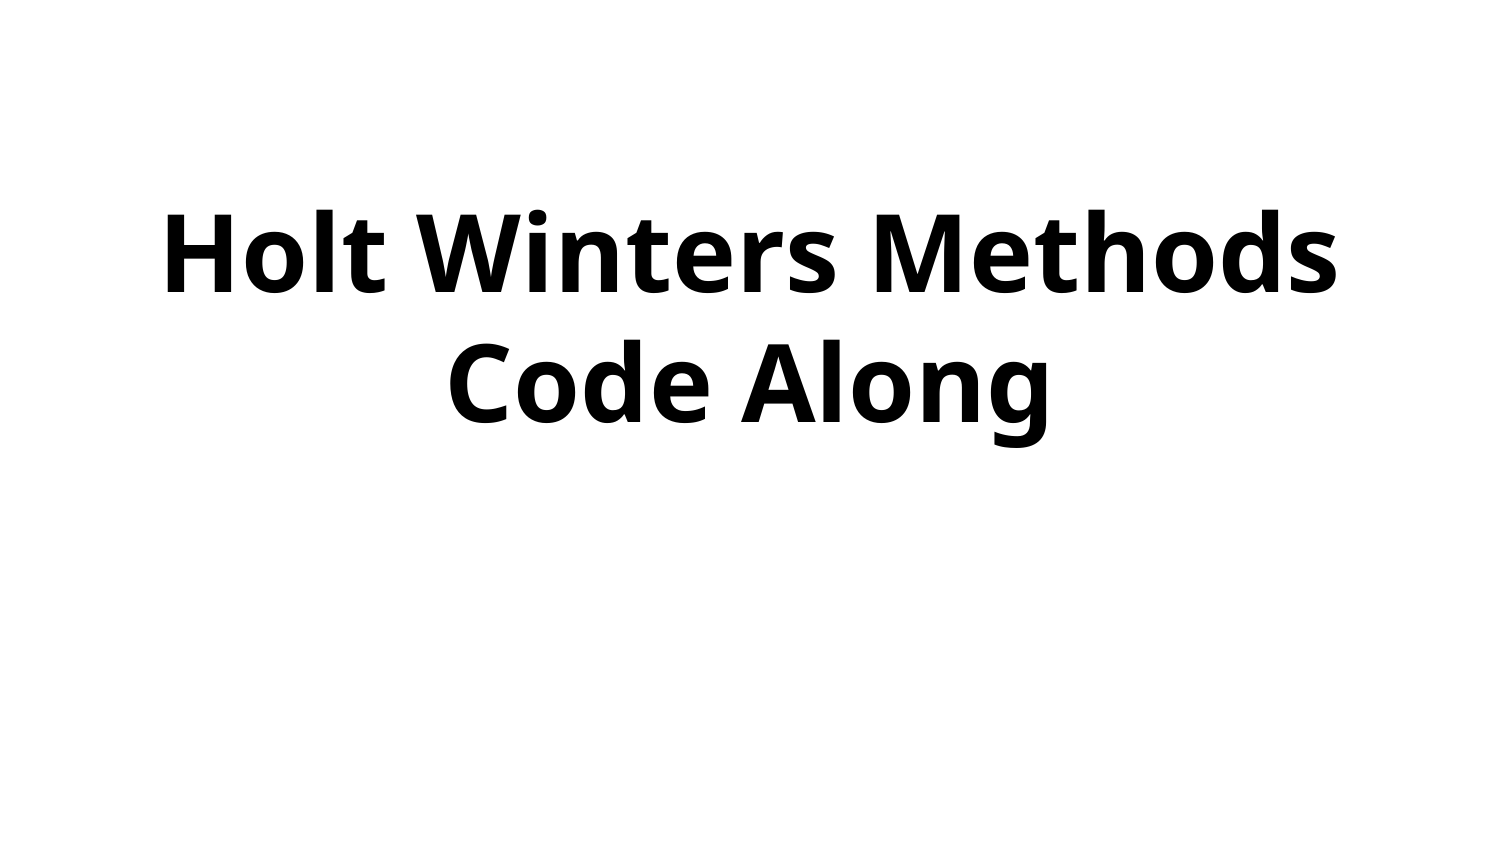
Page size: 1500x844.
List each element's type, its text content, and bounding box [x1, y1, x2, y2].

title Holt Winters Methods Code Along [51, 122, 1449, 459]
